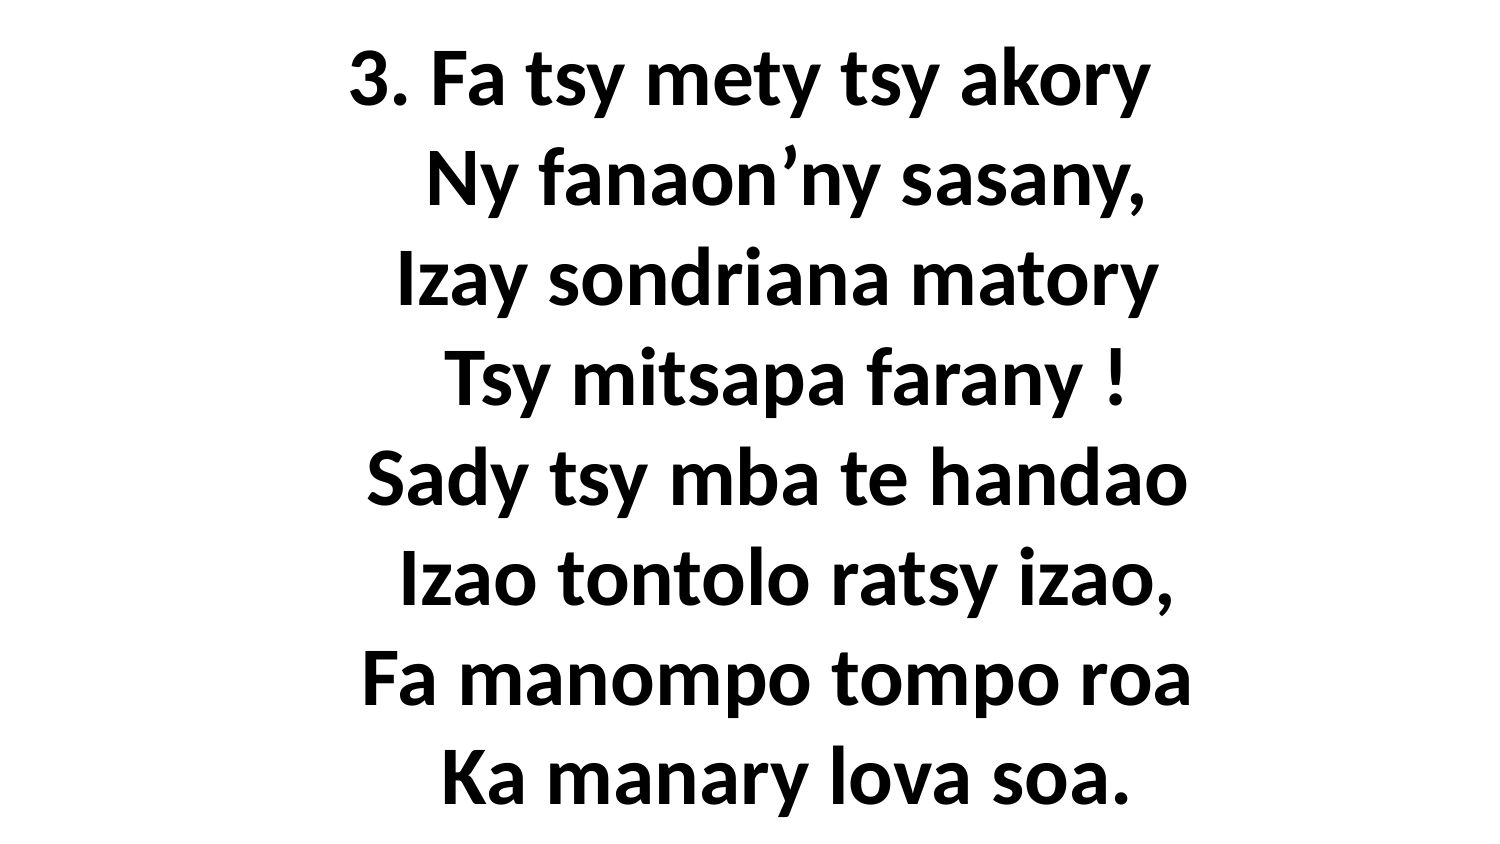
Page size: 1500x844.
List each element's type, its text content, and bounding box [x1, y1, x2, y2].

title 3. Fa tsy mety tsy akory Ny fanaon’ny sasany, Izay sondriana matory Tsy mitsapa farany ! Sady tsy mba te handao Izao tontolo ratsy izao, Fa manompo tompo roa Ka manary lova soa. [0, 0, 1500, 844]
